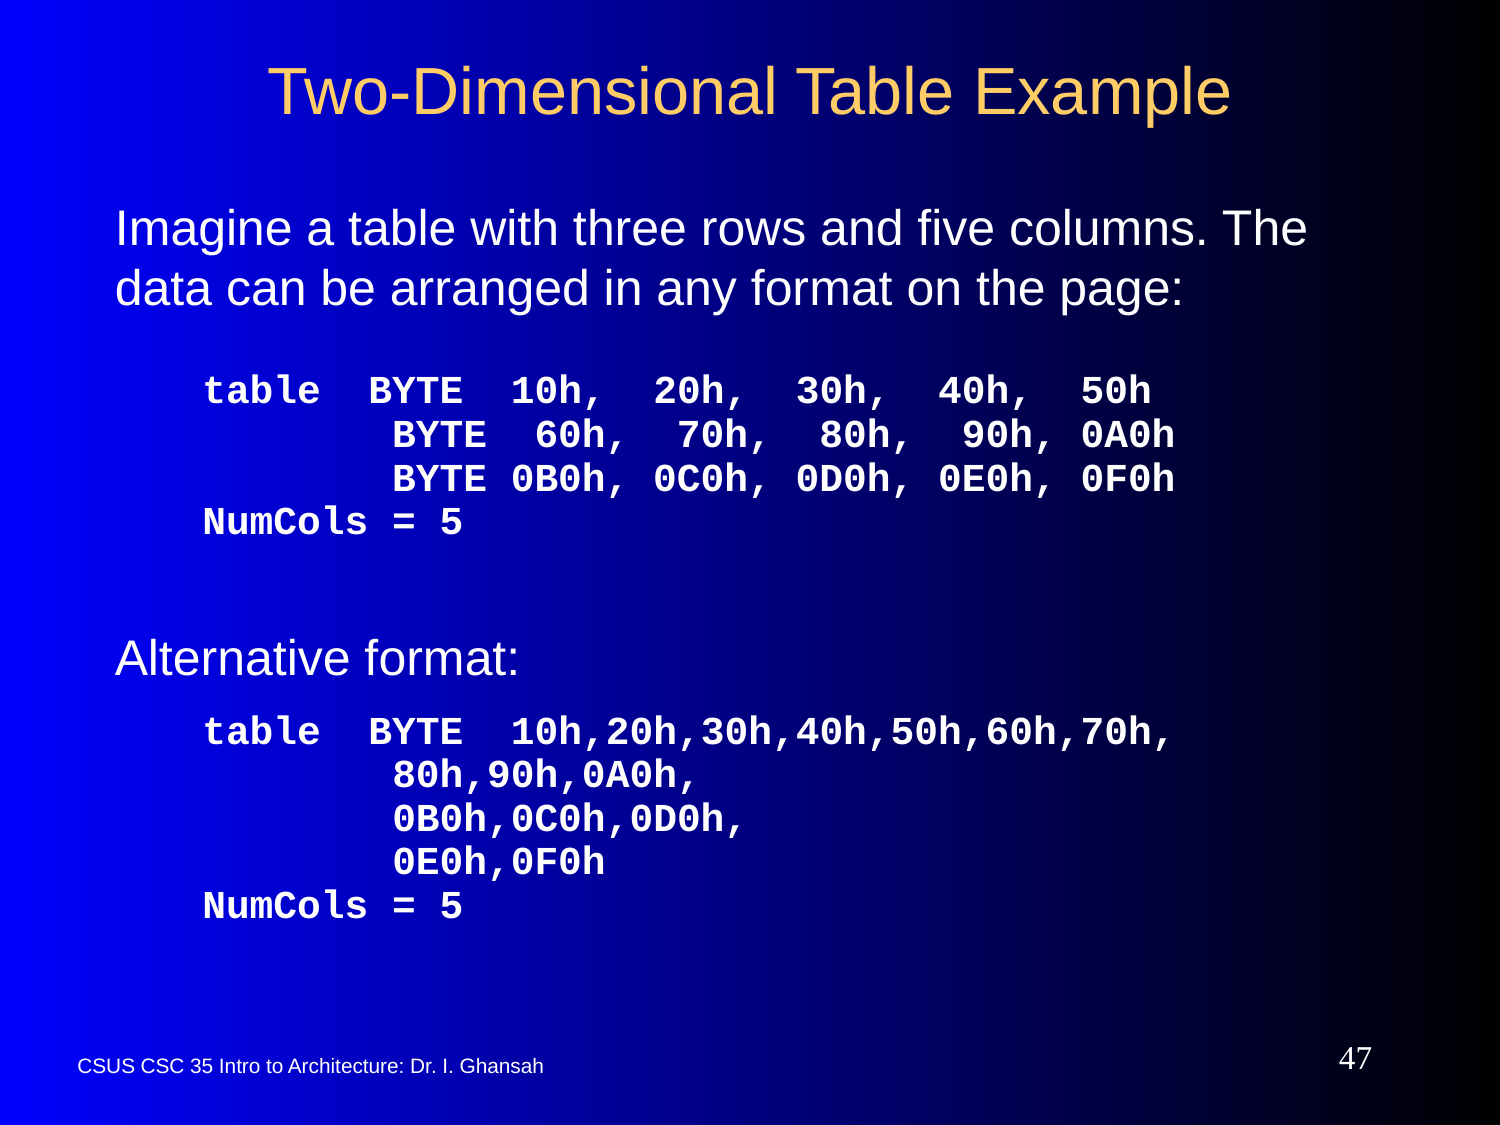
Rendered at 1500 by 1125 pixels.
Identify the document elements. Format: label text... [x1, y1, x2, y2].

title Two-Dimensional Table Example [112, 37, 1388, 138]
footer CSUS CSC 35 Intro to Architecture: Dr. I. Ghansah [62, 1040, 775, 1091]
text_box table BYTE 10h, 20h, 30h, 40h, 50h BYTE 60h, 70h, 80h, 90h, 0A0h BYTE 0B0h, 0C0h, 0D0h, 0E0h, 0F0h NumCols = 5 [187, 362, 1225, 562]
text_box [99, 602, 1346, 962]
list Imagine a table with three rows and five columns. The data can be arranged in any format on the page: [99, 187, 1388, 375]
slide_number 47 [1224, 1025, 1388, 1088]
